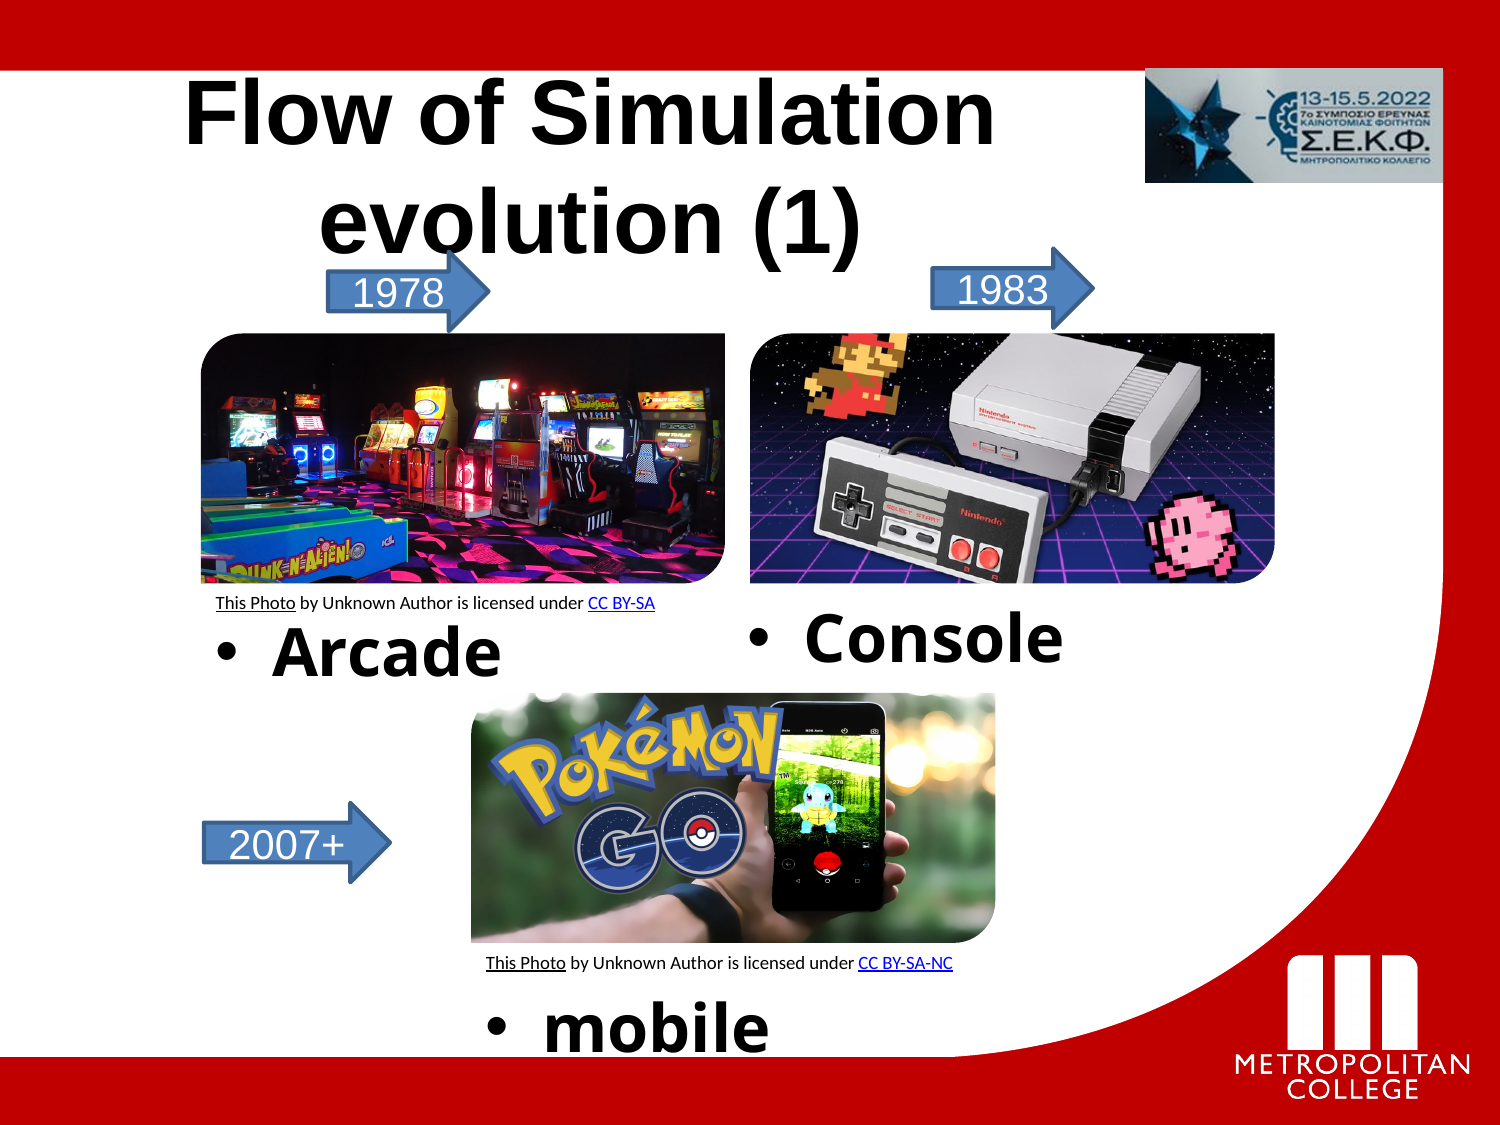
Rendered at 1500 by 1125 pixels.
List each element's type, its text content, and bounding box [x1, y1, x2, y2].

picture [1232, 951, 1472, 1099]
title Flow of Simulation evolution (1) [0, 45, 1214, 233]
picture [470, 692, 996, 944]
text_box mobile [471, 981, 995, 1073]
text_box 2007+ [201, 800, 393, 885]
text_box 1983 [930, 246, 1096, 330]
text_box Console [732, 588, 1258, 684]
picture [749, 333, 1275, 584]
picture [1214, 68, 1443, 183]
text_box 1978 [325, 249, 491, 331]
text_box Arcade [201, 602, 726, 698]
text_box This Photo by Unknown Author is licensed under CC BY-SA [200, 591, 725, 621]
picture [200, 333, 726, 584]
text_box This Photo by Unknown Author is licensed under CC BY-SA-NC [471, 948, 996, 981]
